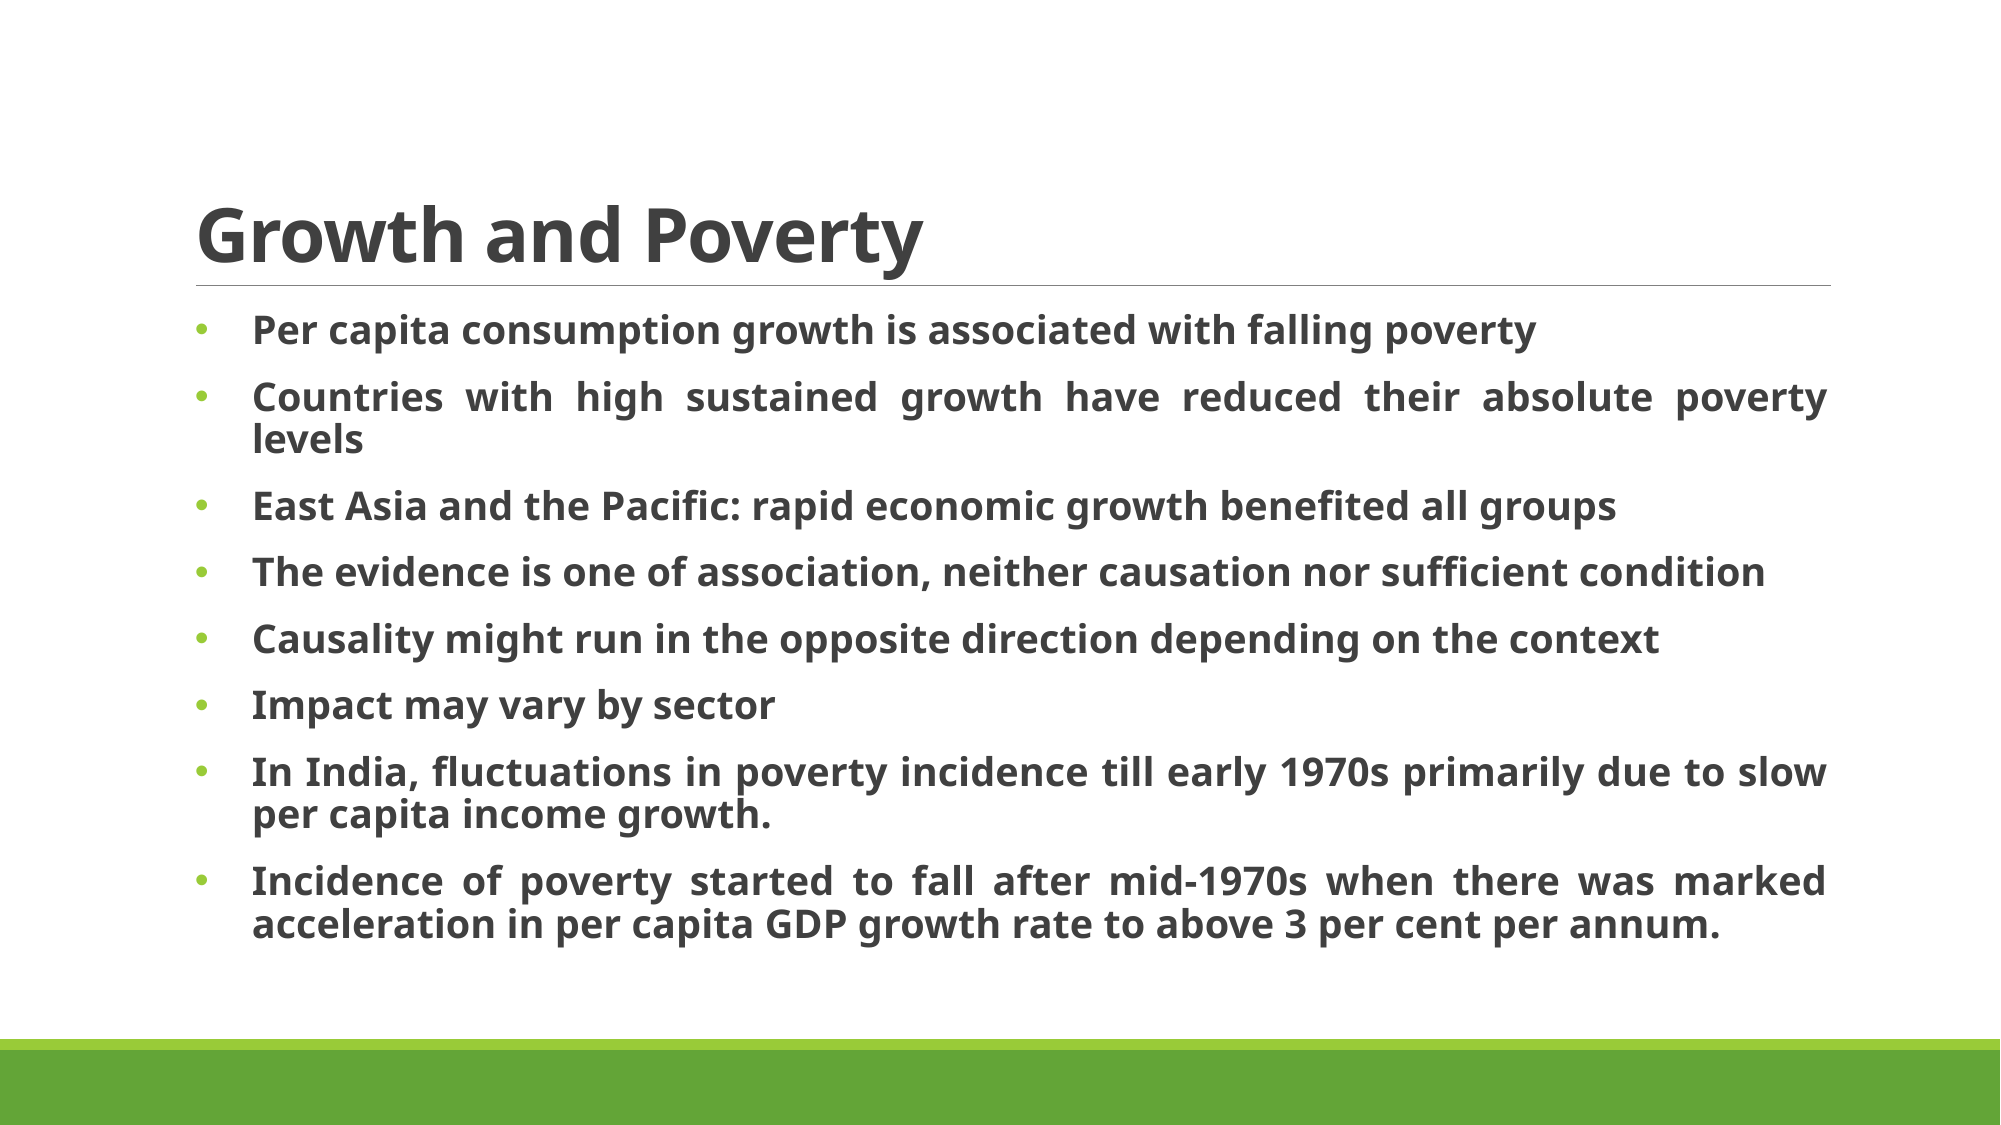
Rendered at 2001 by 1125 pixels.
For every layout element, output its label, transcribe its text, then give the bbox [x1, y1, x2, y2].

title Growth and Poverty [180, 47, 1830, 285]
list Per capita consumption growth is associated with falling poverty Countries with high sustained growth have reduced their absolute poverty levels East Asia and the Pacific: rapid economic growth benefited all groups The evidence is one of association, neither causation nor sufficient condition Causality might run in the opposite direction depending on the context Impact may vary by sector In India, fluctuations in poverty incidence till early 1970s primarily due to slow per capita income growth. Incidence of poverty started to fall after mid-1970s when there was marked acceleration in per capita GDP growth rate to above 3 per cent per annum. [180, 302, 1830, 963]
